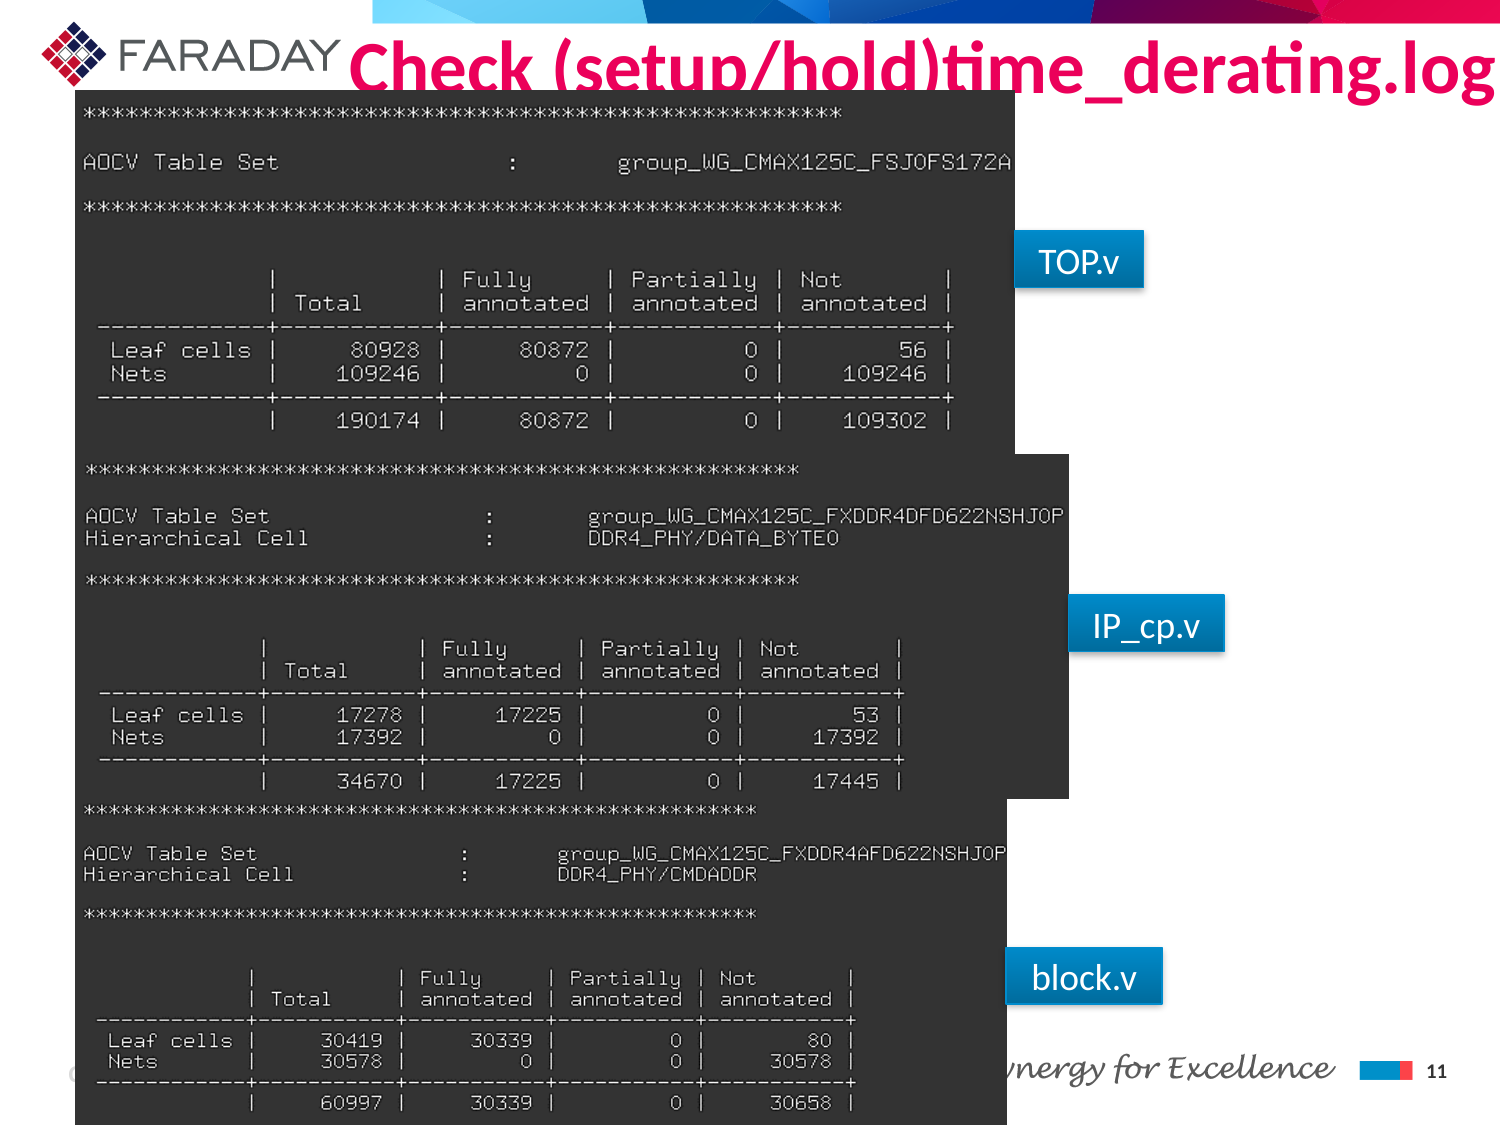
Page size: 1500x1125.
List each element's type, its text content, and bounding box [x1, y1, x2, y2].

text_box TOP.v [1020, 230, 1144, 288]
text_box IP_cp.v [1074, 594, 1225, 652]
title Check (setup/hold)time_derating.log [334, 0, 1500, 153]
text_box block.v [1011, 947, 1163, 1005]
picture [0, 0, 1500, 1125]
